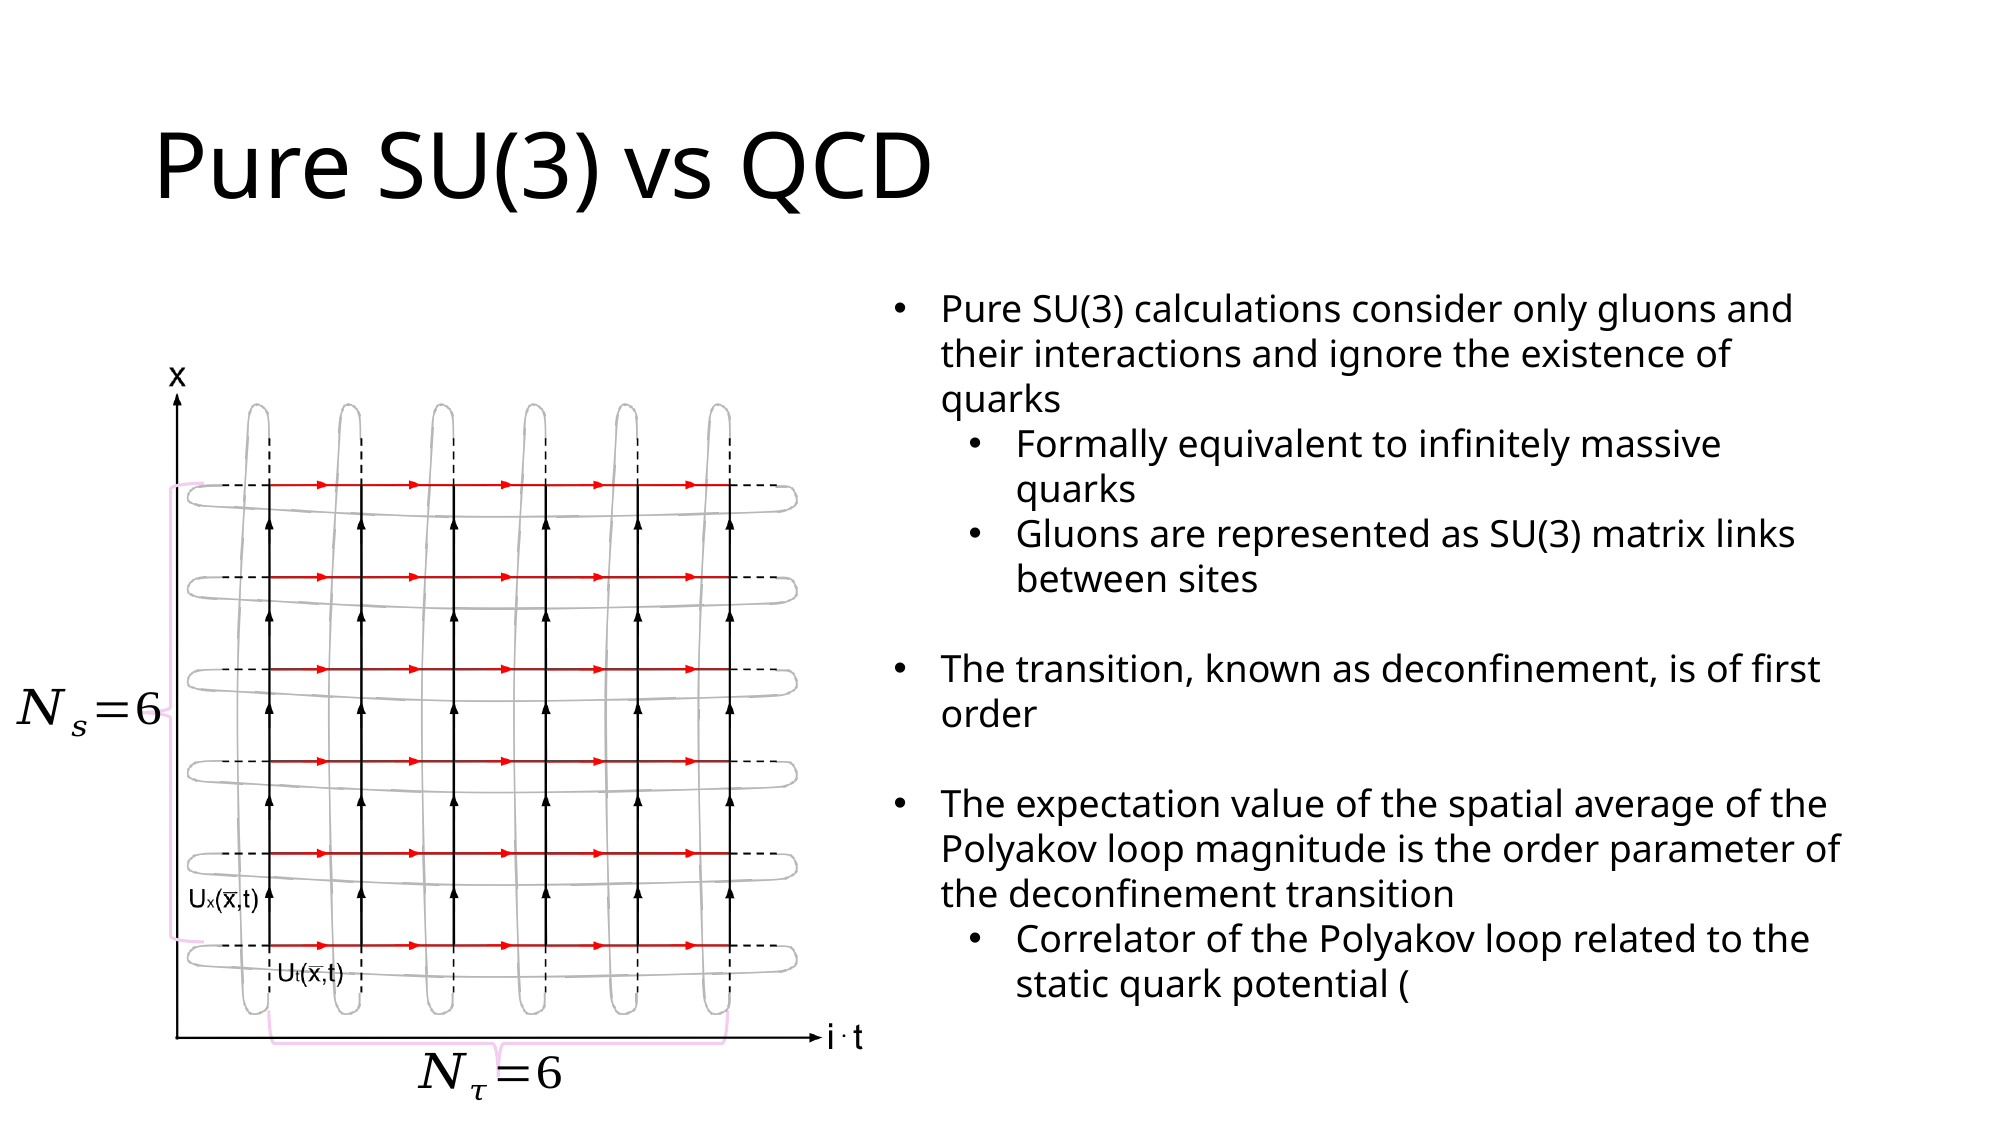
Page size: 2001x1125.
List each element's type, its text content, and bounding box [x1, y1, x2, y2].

title Pure SU(3) vs QCD [137, 59, 1863, 278]
picture [136, 345, 899, 1058]
text_box [495, 1058, 501, 1077]
